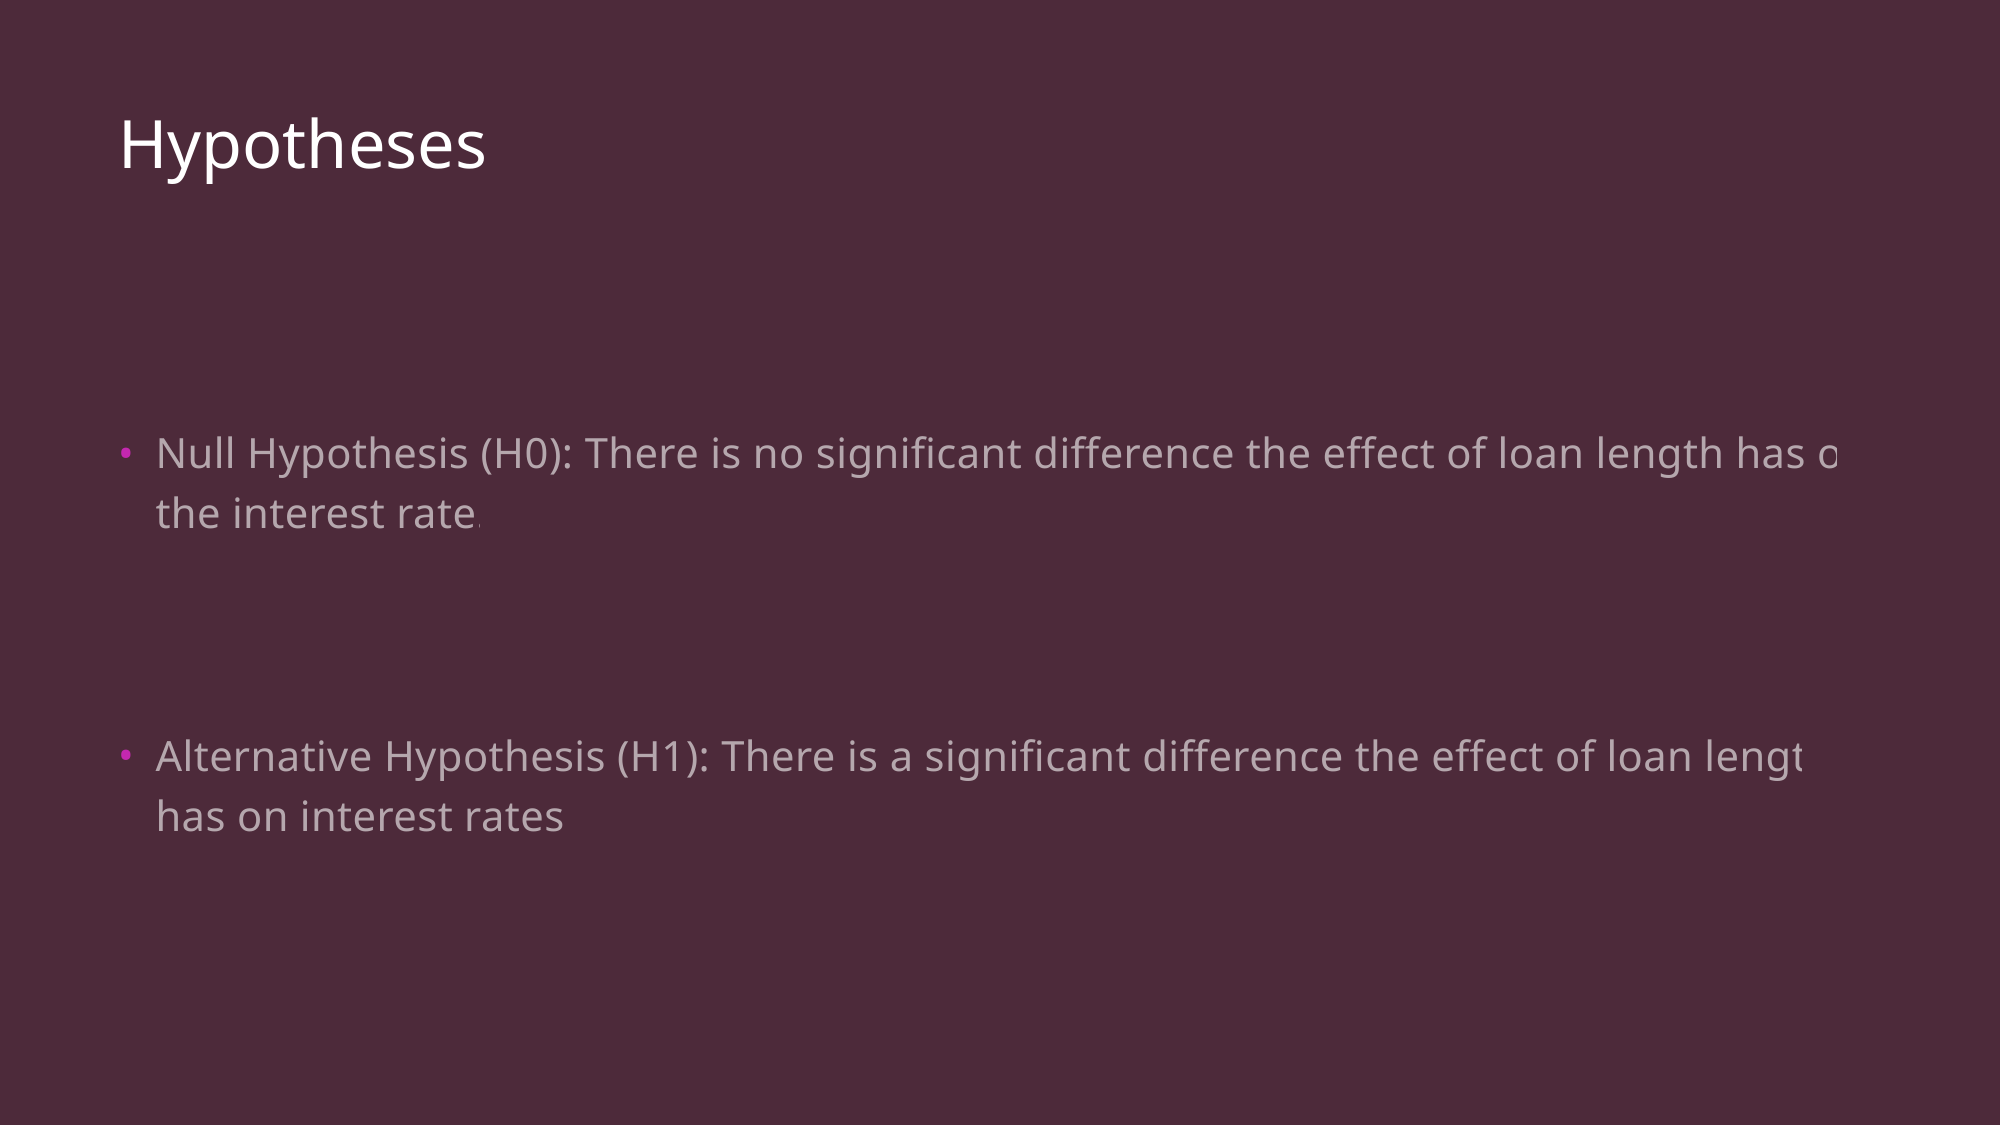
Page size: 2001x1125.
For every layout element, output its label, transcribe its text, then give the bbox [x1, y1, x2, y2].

list Null Hypothesis (H0): There is no significant difference the effect of loan length has on the interest rate. Alternative Hypothesis (H1): There is a significant difference the effect of loan length has on interest rates. [118, 416, 1878, 947]
title Hypotheses [118, 101, 1878, 344]
